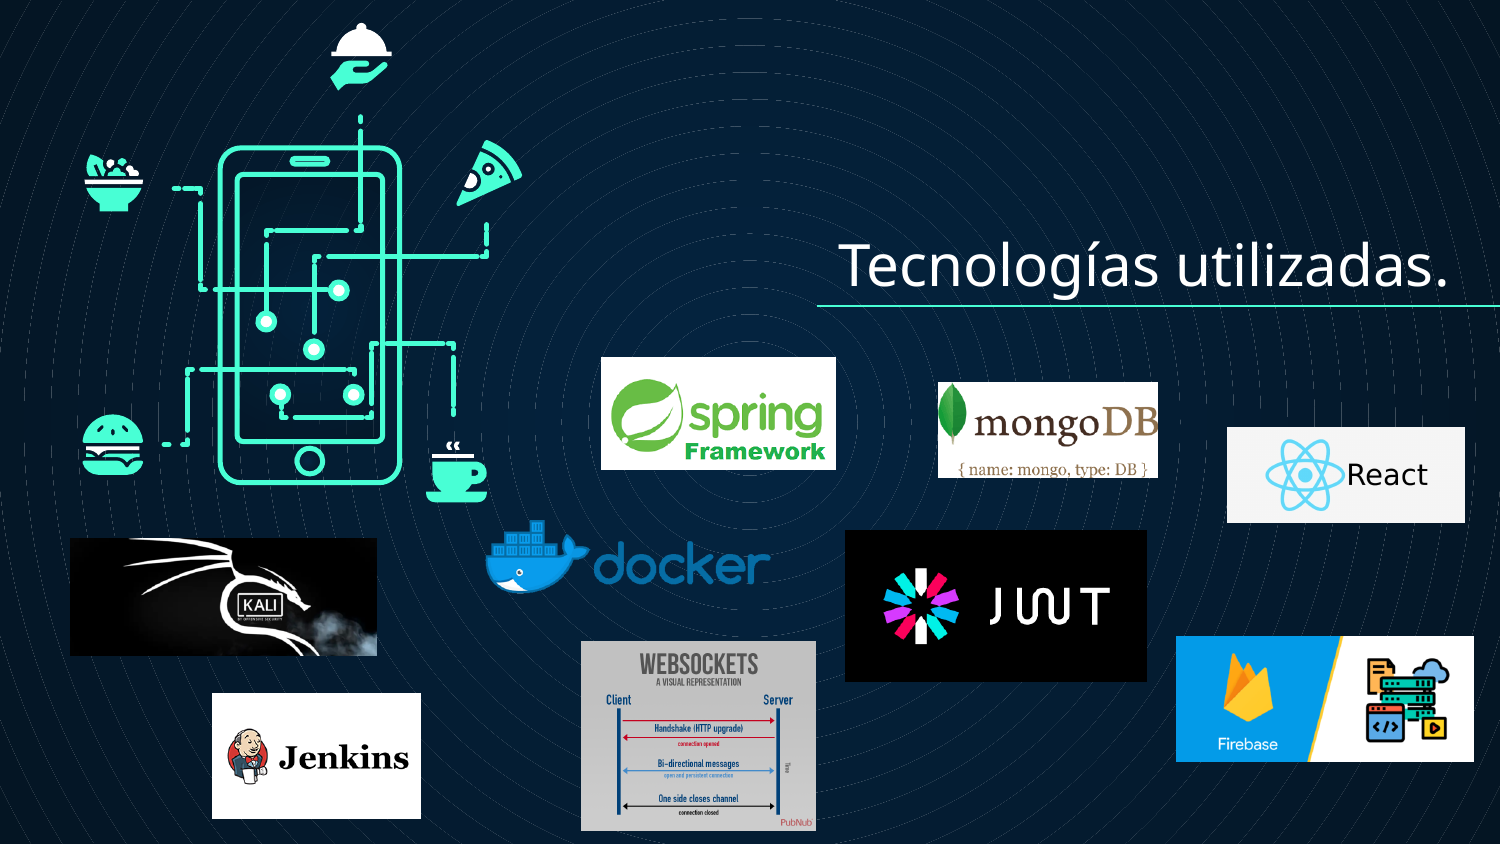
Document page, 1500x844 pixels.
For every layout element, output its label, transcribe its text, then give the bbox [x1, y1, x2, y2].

picture [1236, 739, 1247, 749]
text_box [292, 158, 328, 165]
picture [601, 357, 836, 470]
text_box [305, 340, 323, 358]
picture [212, 693, 421, 819]
text_box [297, 448, 323, 474]
picture [1224, 654, 1273, 721]
text_box [257, 313, 275, 330]
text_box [425, 441, 488, 503]
title Tecnologías utilizadas. [631, 213, 1465, 314]
text_box [330, 282, 348, 299]
picture [1219, 738, 1228, 749]
text_box [237, 174, 383, 442]
picture [70, 538, 377, 656]
picture [1308, 636, 1474, 762]
picture [845, 530, 1147, 682]
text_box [81, 414, 144, 476]
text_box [329, 22, 392, 91]
picture [1227, 427, 1465, 523]
picture [474, 476, 781, 637]
text_box [271, 385, 289, 403]
picture [938, 382, 1158, 478]
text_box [455, 139, 523, 207]
text_box [345, 386, 363, 404]
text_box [84, 154, 144, 212]
picture [581, 641, 816, 831]
